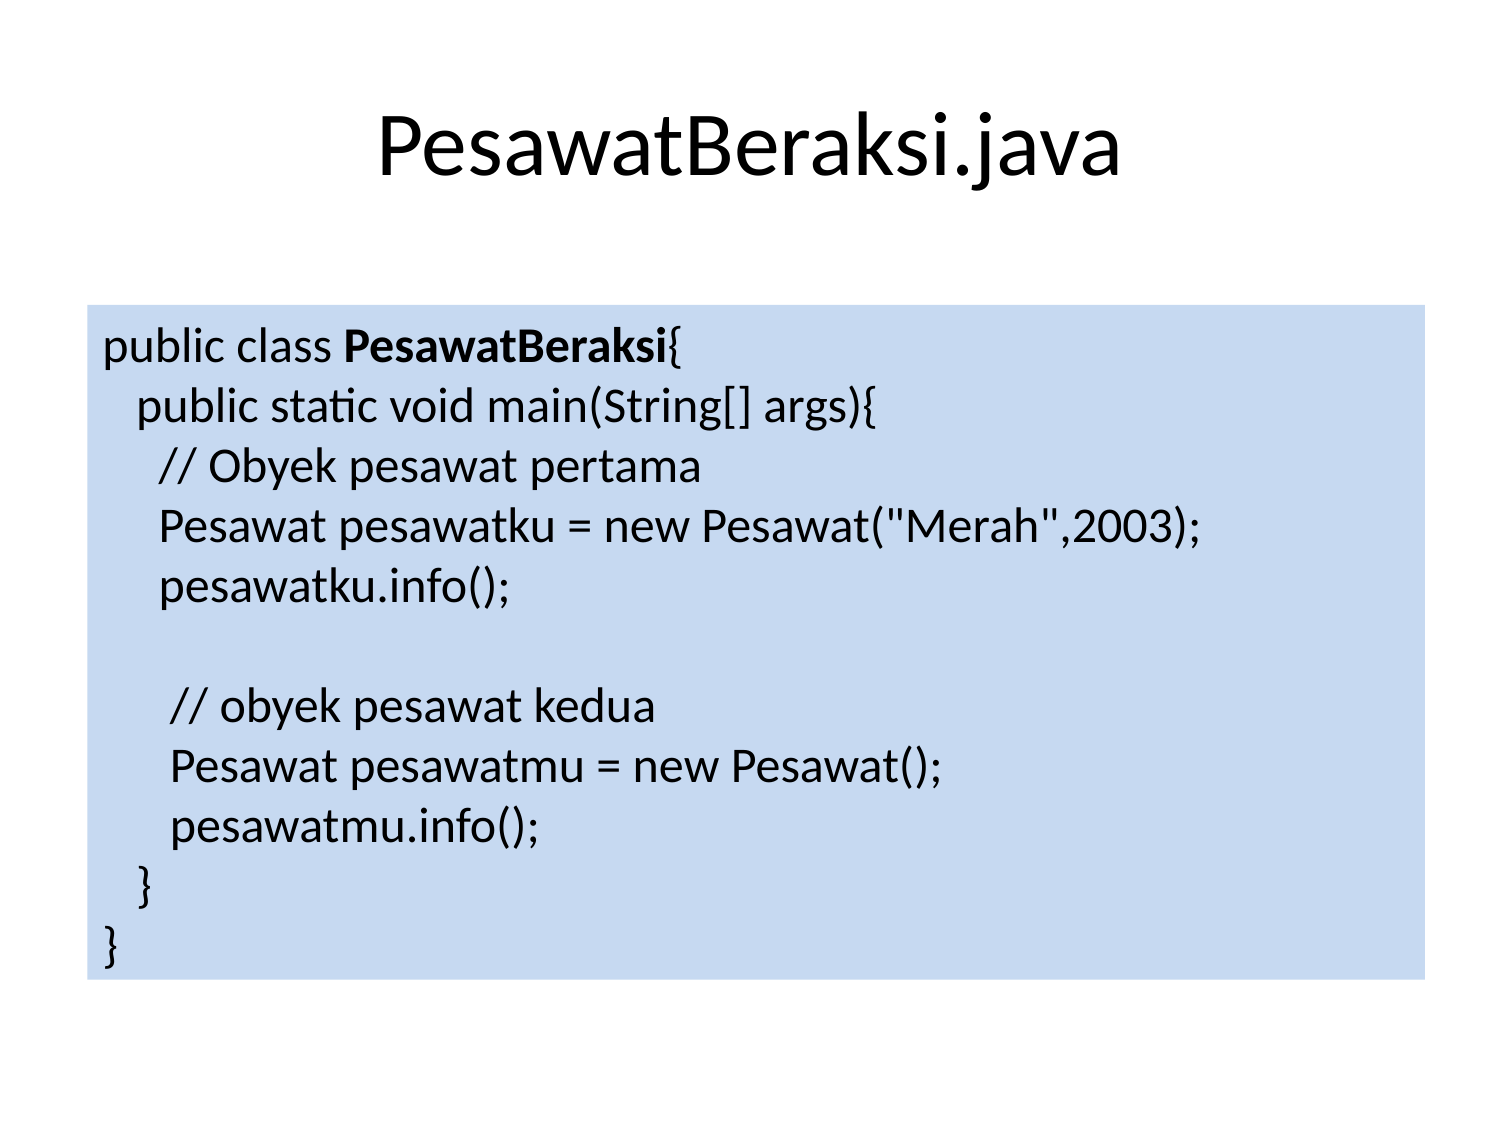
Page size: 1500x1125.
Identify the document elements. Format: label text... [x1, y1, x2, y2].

text_box public class PesawatBeraksi{ public static void main(String[] args){ // Obyek pesawat pertama Pesawat pesawatku = new Pesawat("Merah",2003); pesawatku.info(); // obyek pesawat kedua Pesawat pesawatmu = new Pesawat(); pesawatmu.info(); } } [87, 304, 1425, 980]
title PesawatBeraksi.java [75, 45, 1425, 233]
